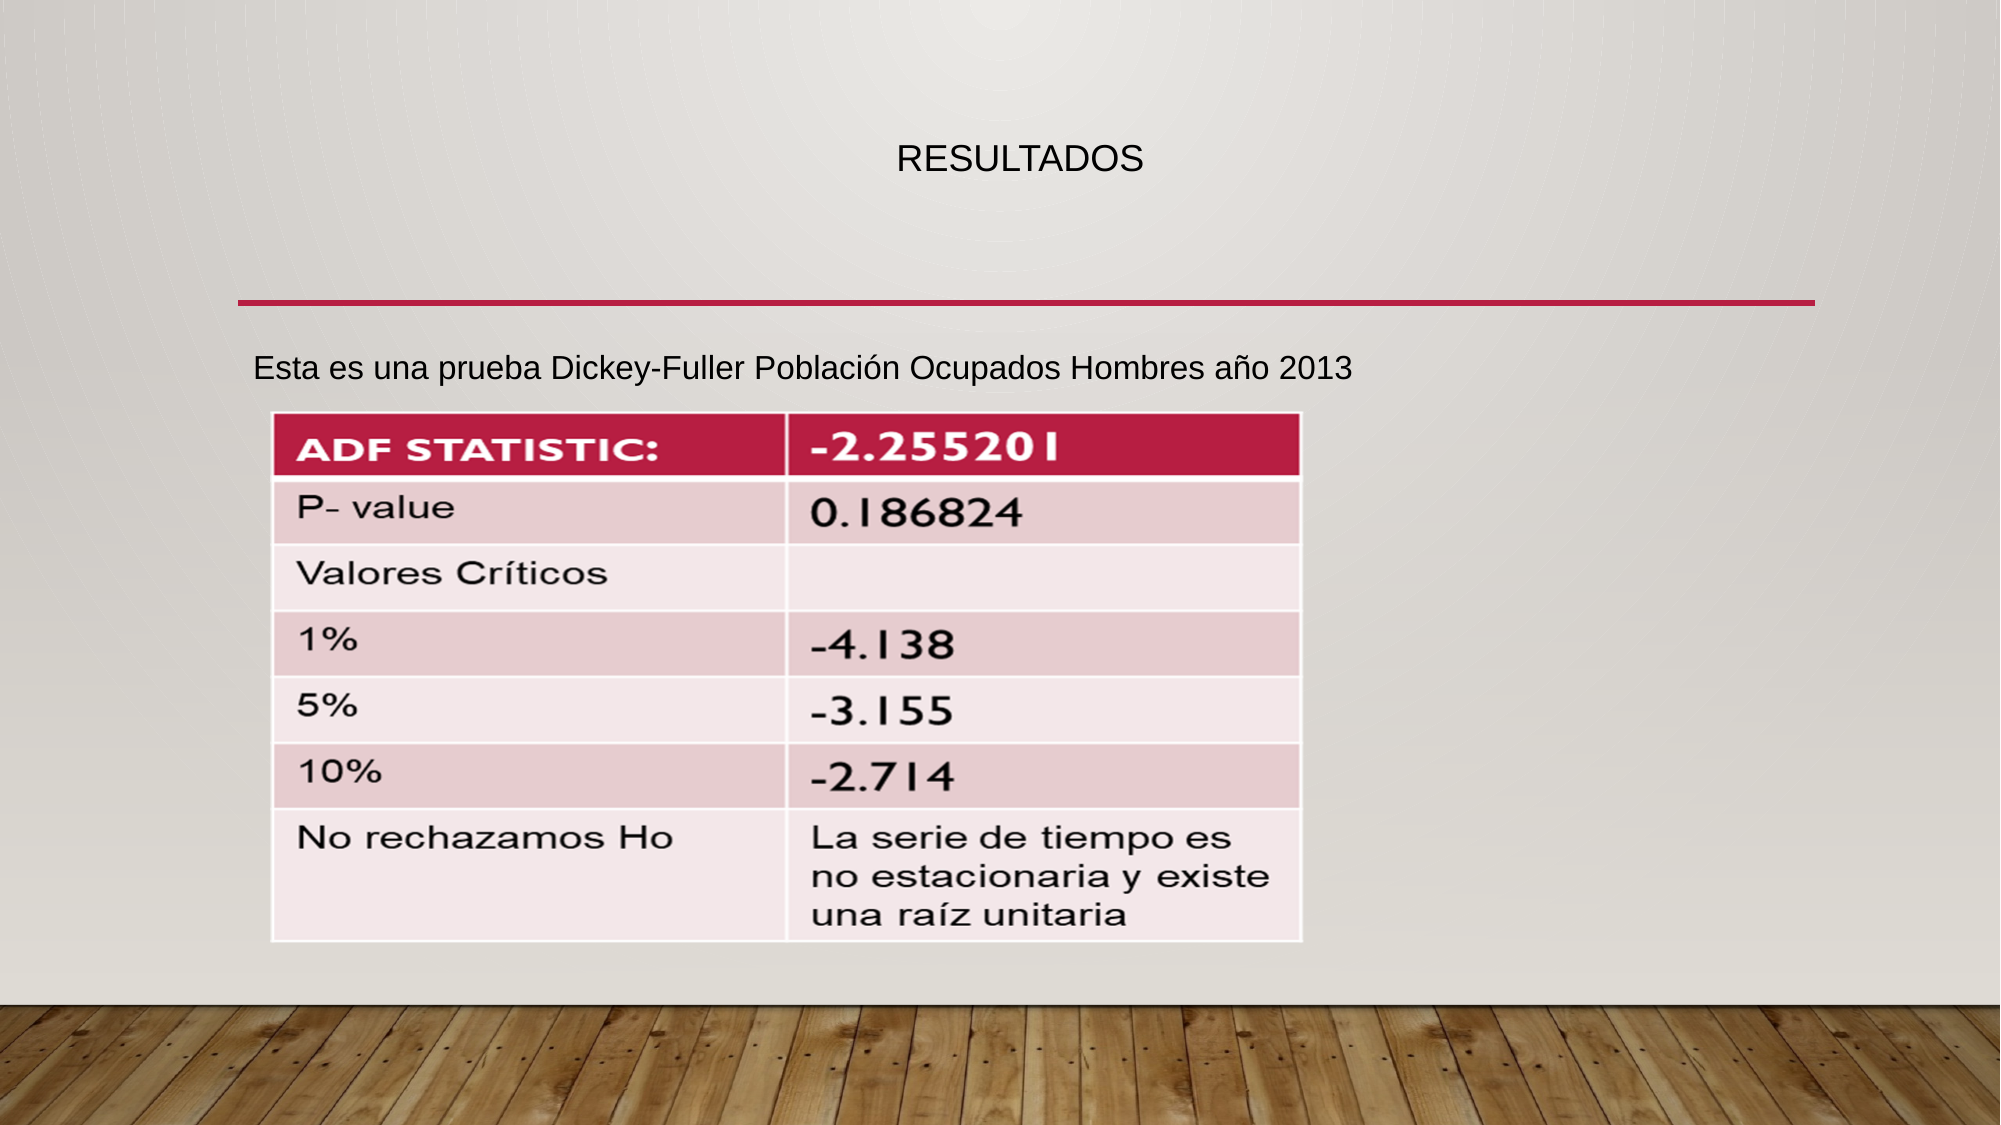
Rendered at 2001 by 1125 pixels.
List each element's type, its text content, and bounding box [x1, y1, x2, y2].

picture [0, 1005, 2000, 1125]
picture [270, 406, 1308, 952]
title Resultados [238, 131, 1814, 305]
list Esta es una prueba Dickey-Fuller Población Ocupados Hombres año 2013 [238, 330, 1814, 897]
